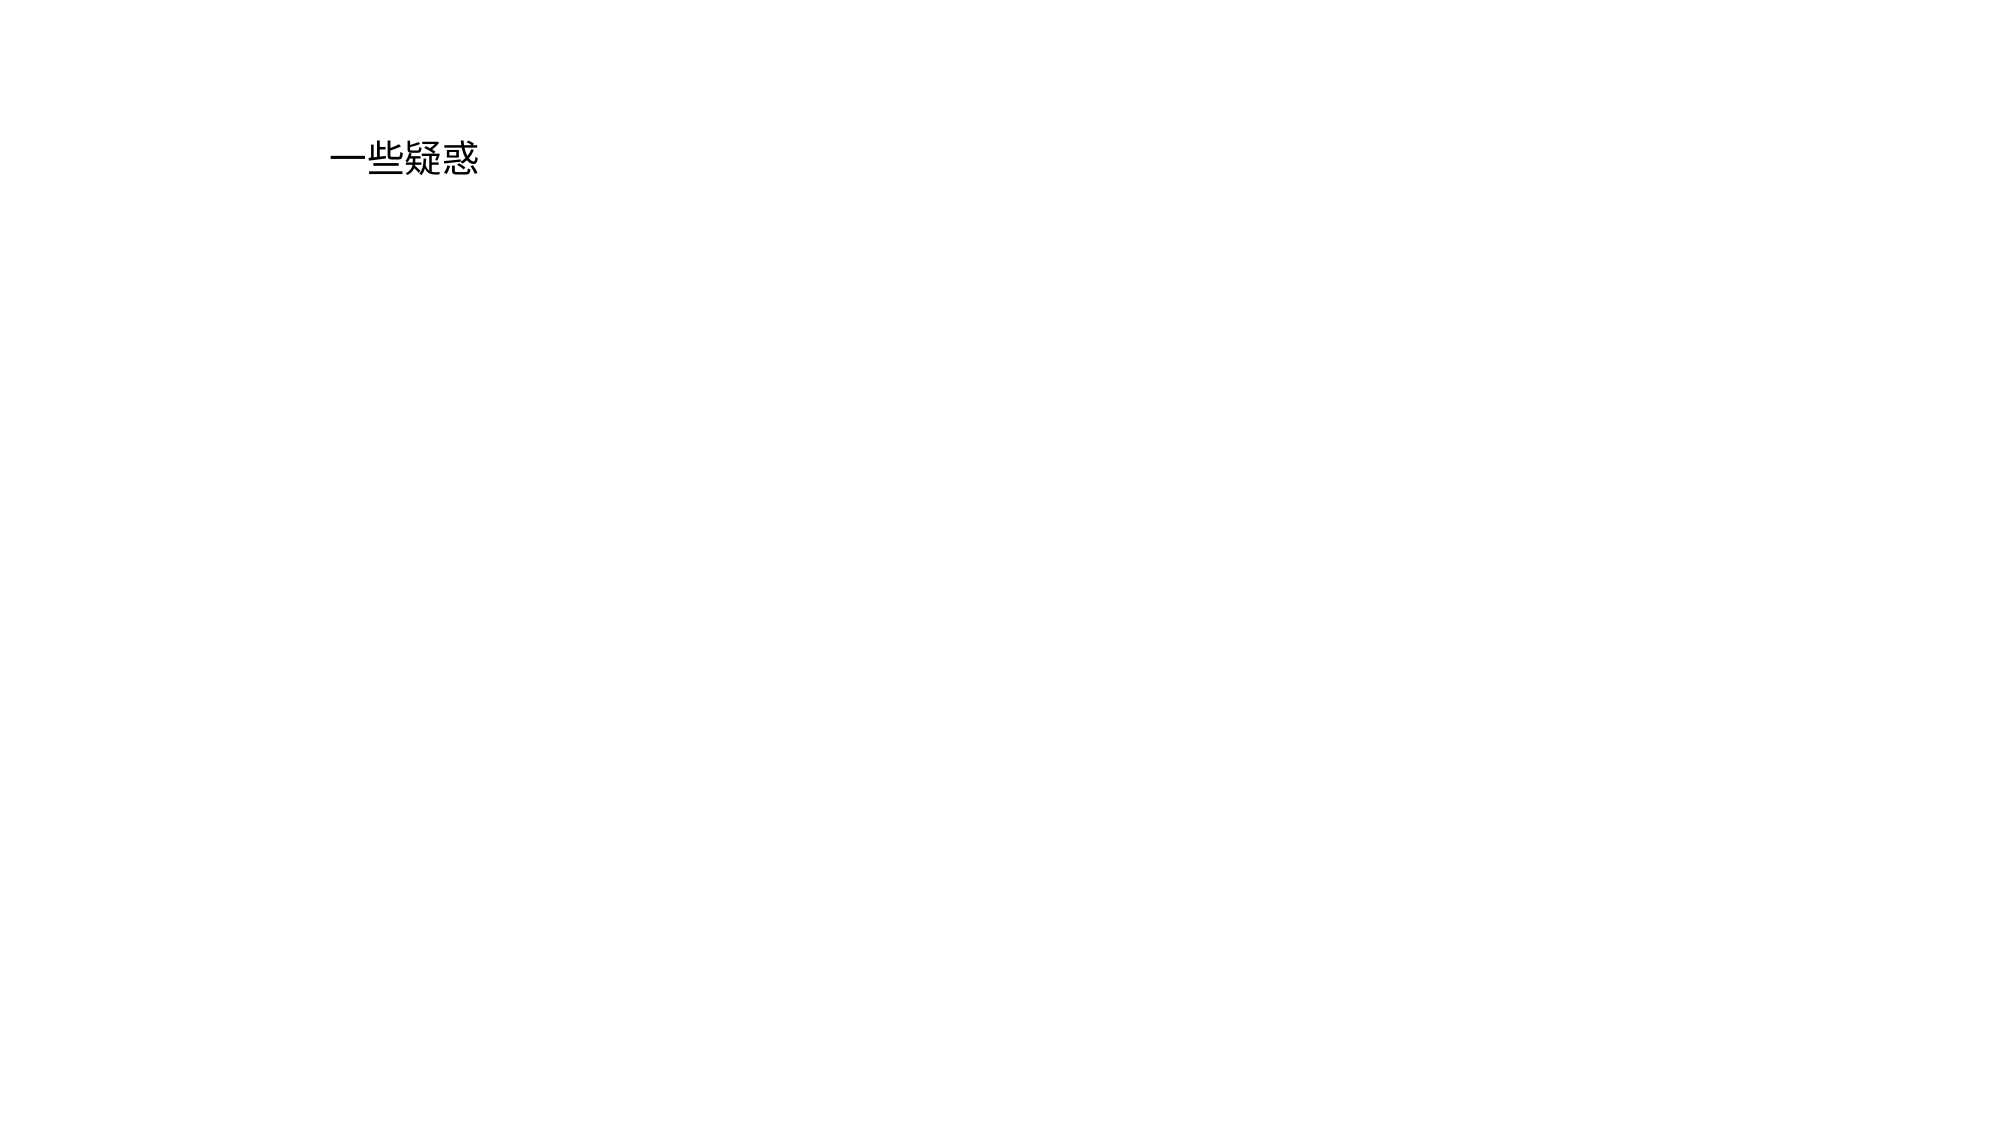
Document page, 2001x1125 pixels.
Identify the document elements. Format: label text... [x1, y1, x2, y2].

text_box 一些疑惑 [315, 127, 982, 188]
